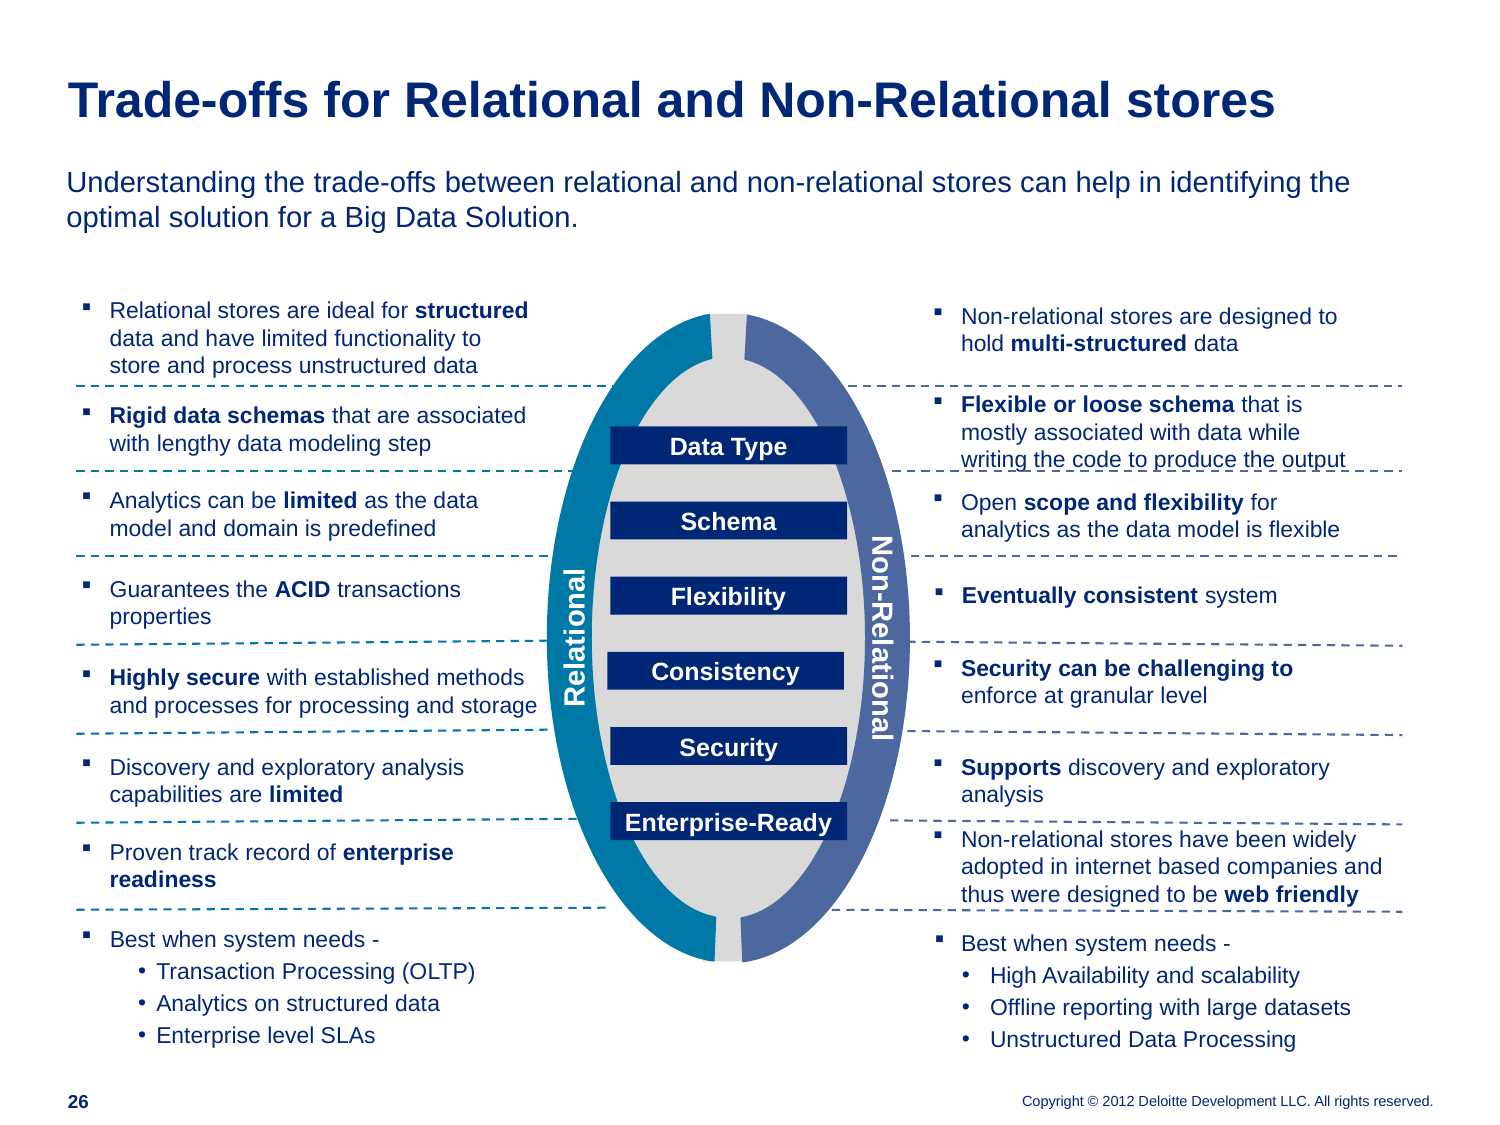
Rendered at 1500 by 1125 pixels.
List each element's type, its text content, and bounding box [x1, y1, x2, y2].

title Trade-offs for Relational and Non-Relational stores [67, 73, 1435, 128]
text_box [66, 288, 1500, 1065]
text_box Understanding the trade-offs between relational and non-relational stores can help in identifying the optimal solution for a Big Data Solution. [66, 162, 1418, 233]
